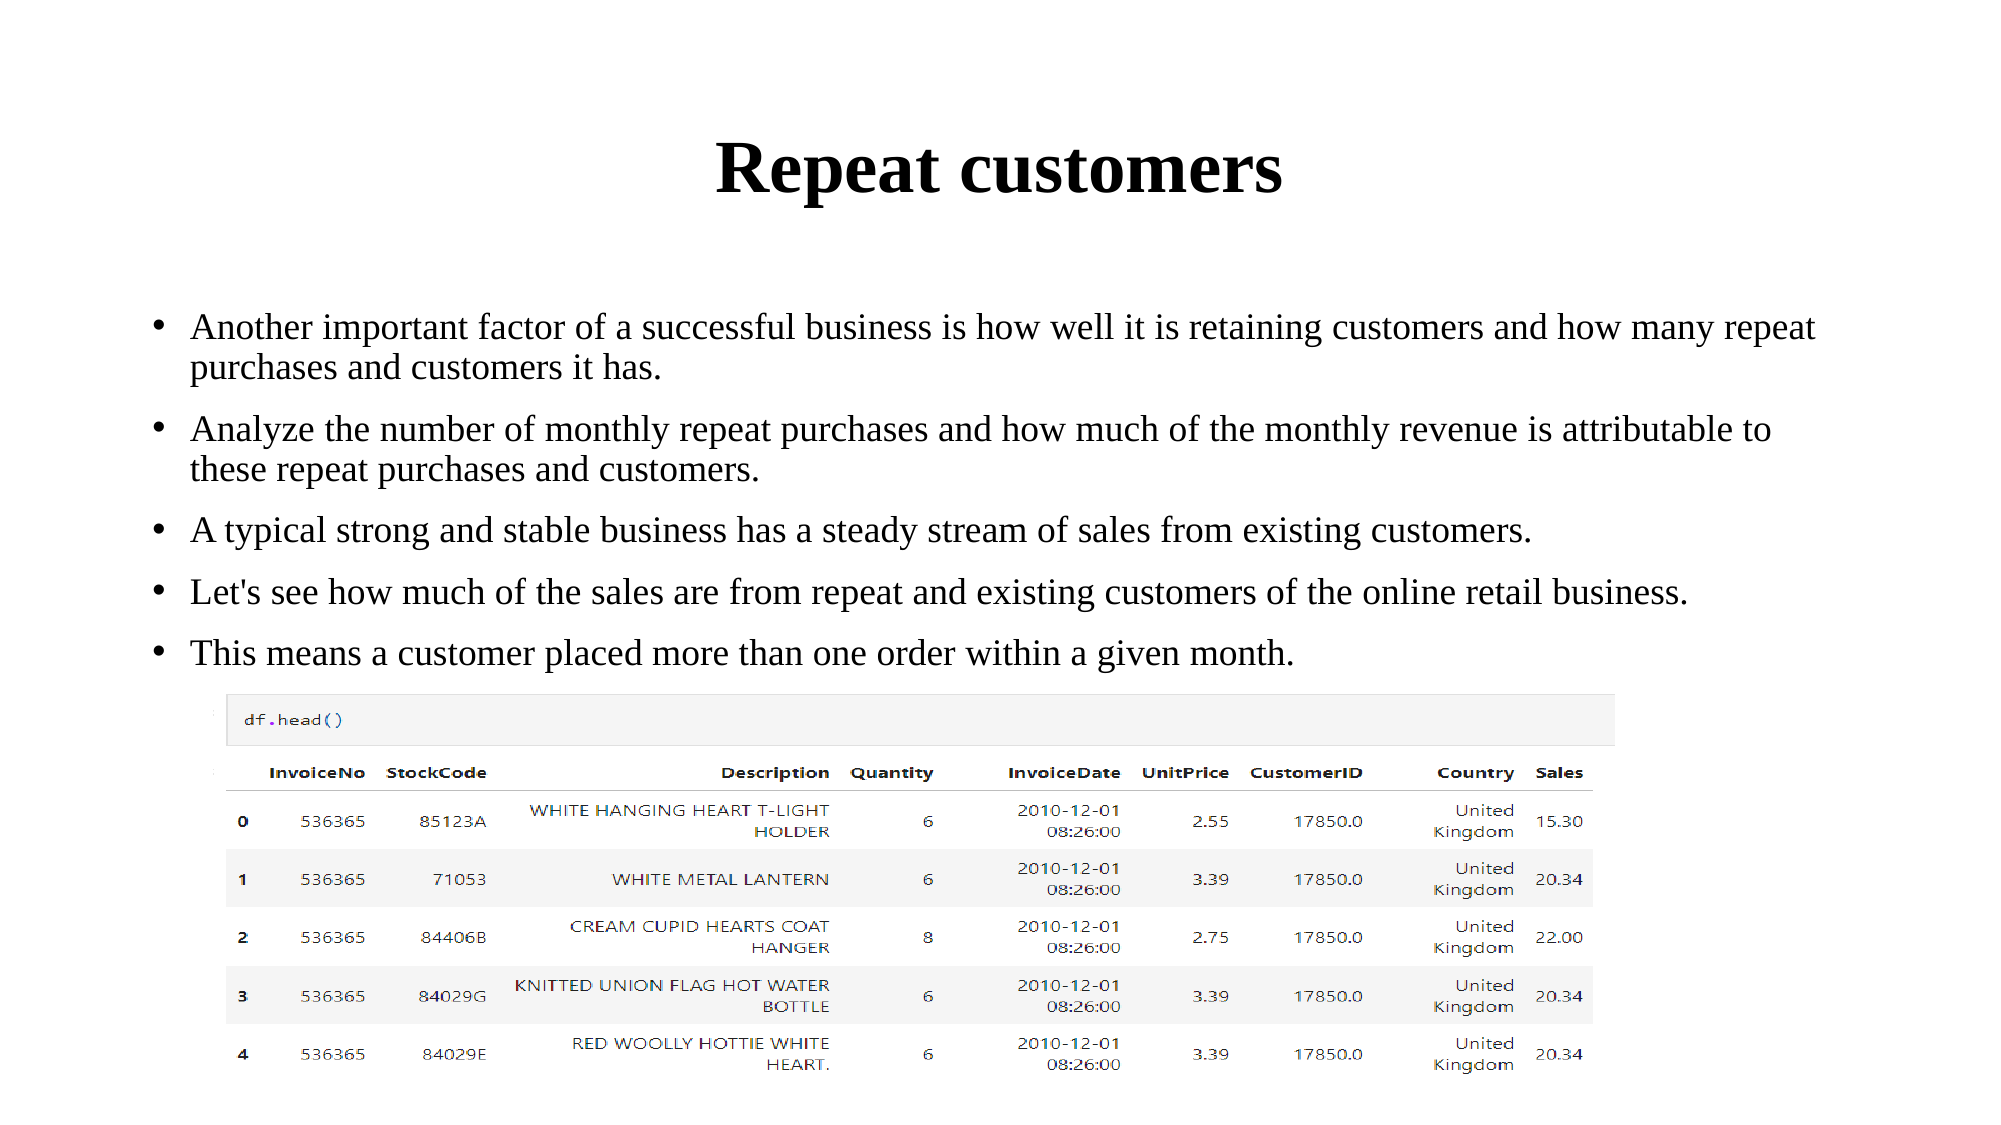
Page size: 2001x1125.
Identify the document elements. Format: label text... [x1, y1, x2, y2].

picture [213, 682, 1615, 1089]
title Repeat customers [137, 59, 1863, 278]
list Another important factor of a successful business is how well it is retaining customers and how many repeat purchases and customers it has. Analyze the number of monthly repeat purchases and how much of the monthly revenue is attributable to these repeat purchases and customers. A typical strong and stable business has a steady stream of sales from existing customers. Let's see how much of the sales are from repeat and existing customers of the online retail business. This means a customer placed more than one order within a given month. [137, 299, 1863, 1014]
